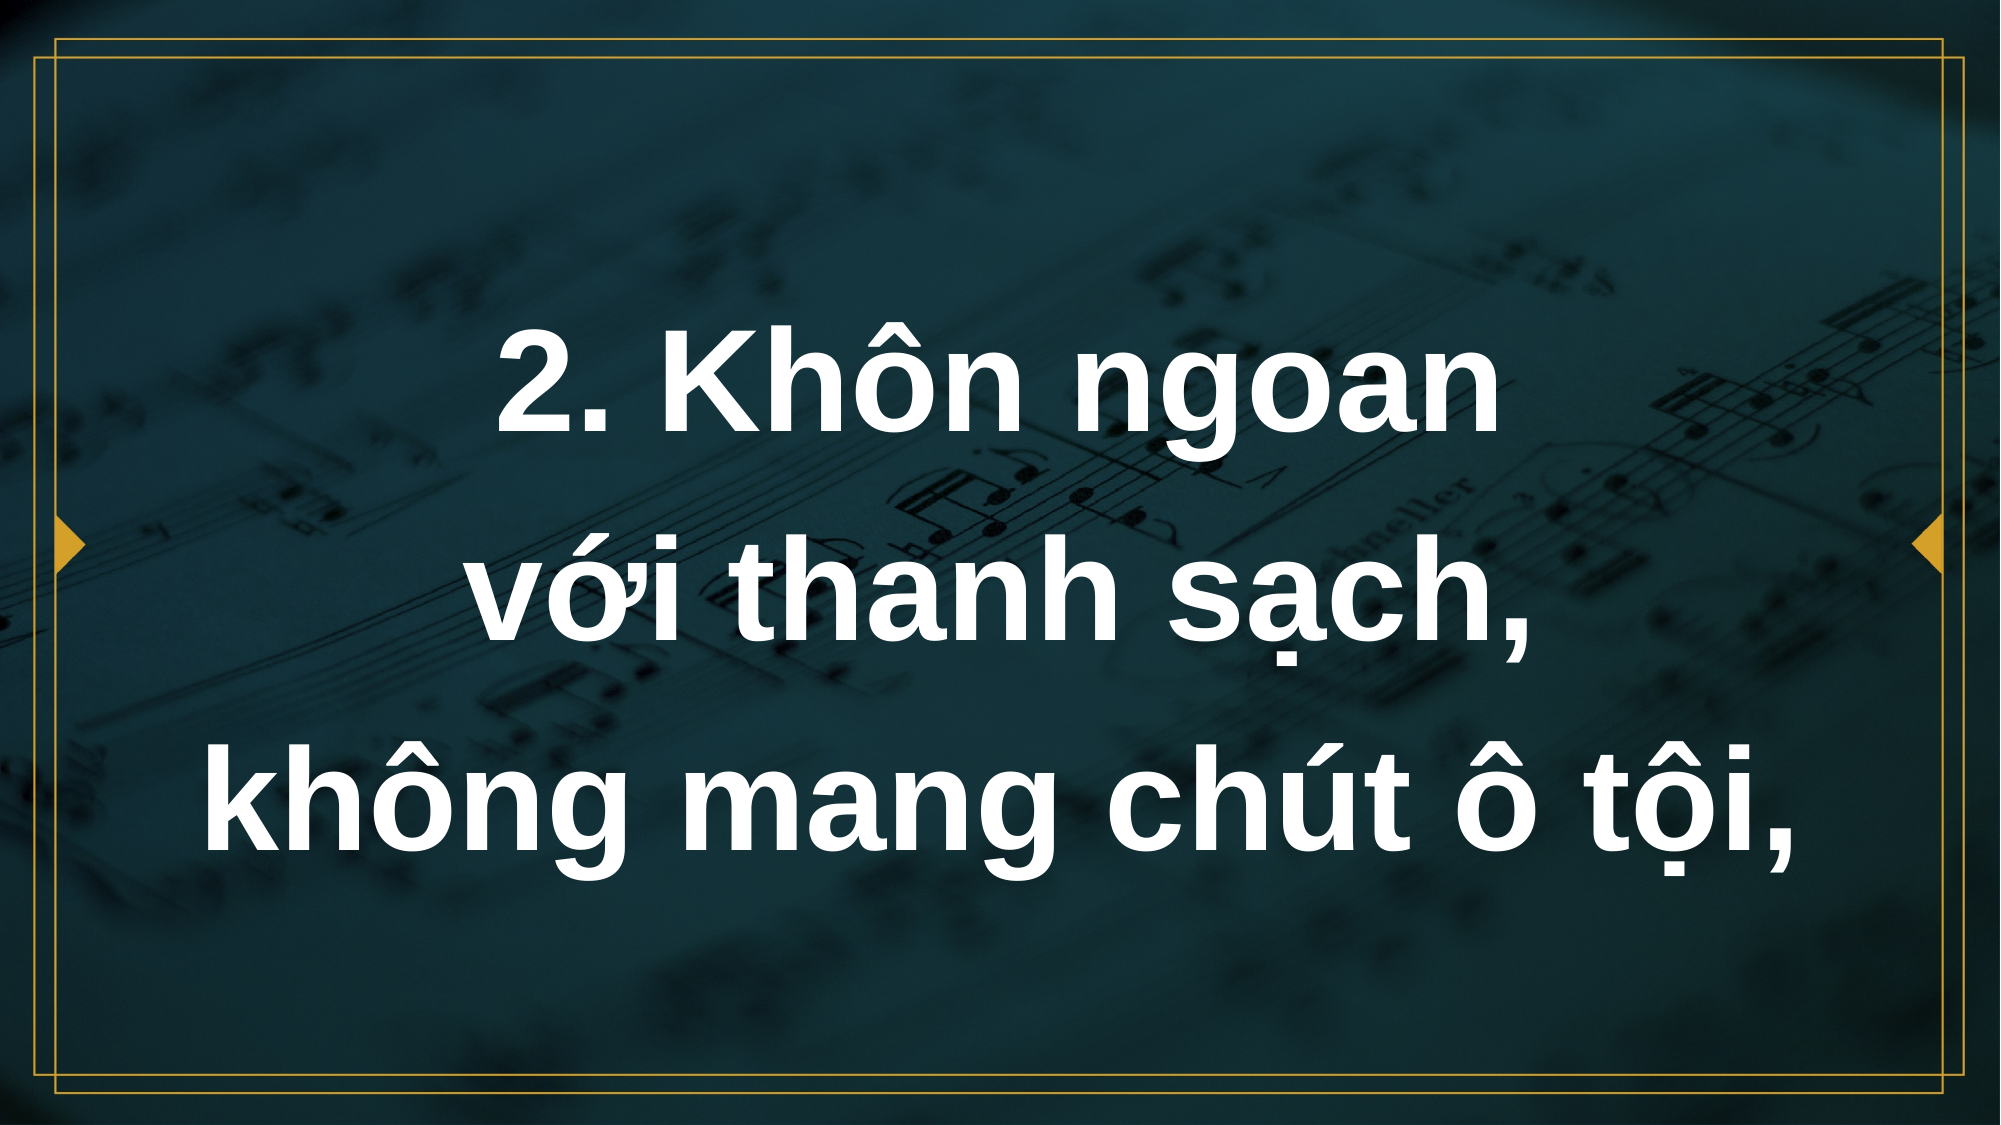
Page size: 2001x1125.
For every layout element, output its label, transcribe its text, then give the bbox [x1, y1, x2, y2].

title 2. Khôn ngoan với thanh sạch, không mang chút ô tội, [55, 53, 1945, 1077]
picture [0, 0, 2000, 1125]
